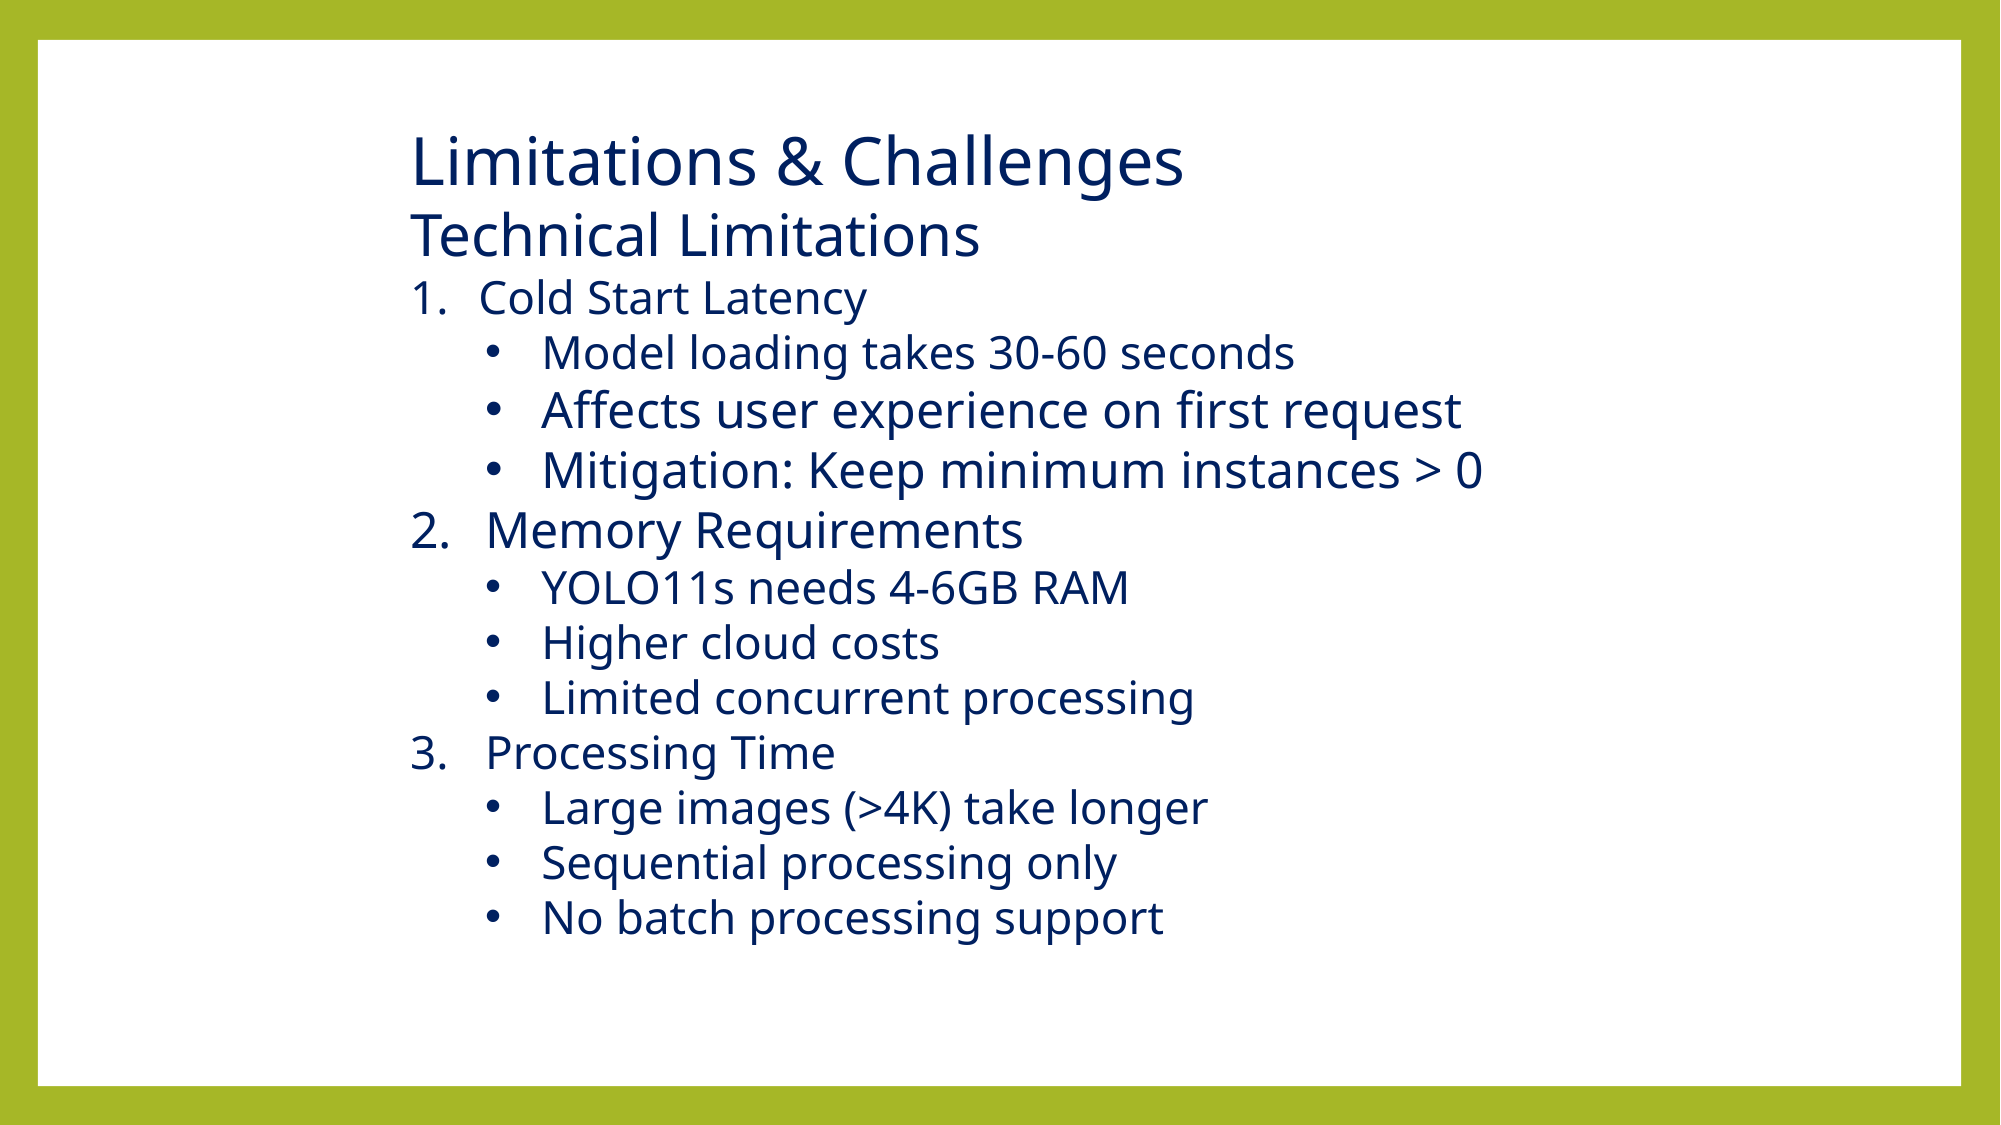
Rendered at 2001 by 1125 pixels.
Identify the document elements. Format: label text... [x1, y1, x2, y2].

text_box Limitations & Challenges Technical Limitations Cold Start Latency Model loading takes 30-60 seconds Affects user experience on first request Mitigation: Keep minimum instances > 0 Memory Requirements YOLO11s needs 4-6GB RAM Higher cloud costs Limited concurrent processing Processing Time Large images (>4K) take longer Sequential processing only No batch processing support [395, 111, 1590, 1016]
